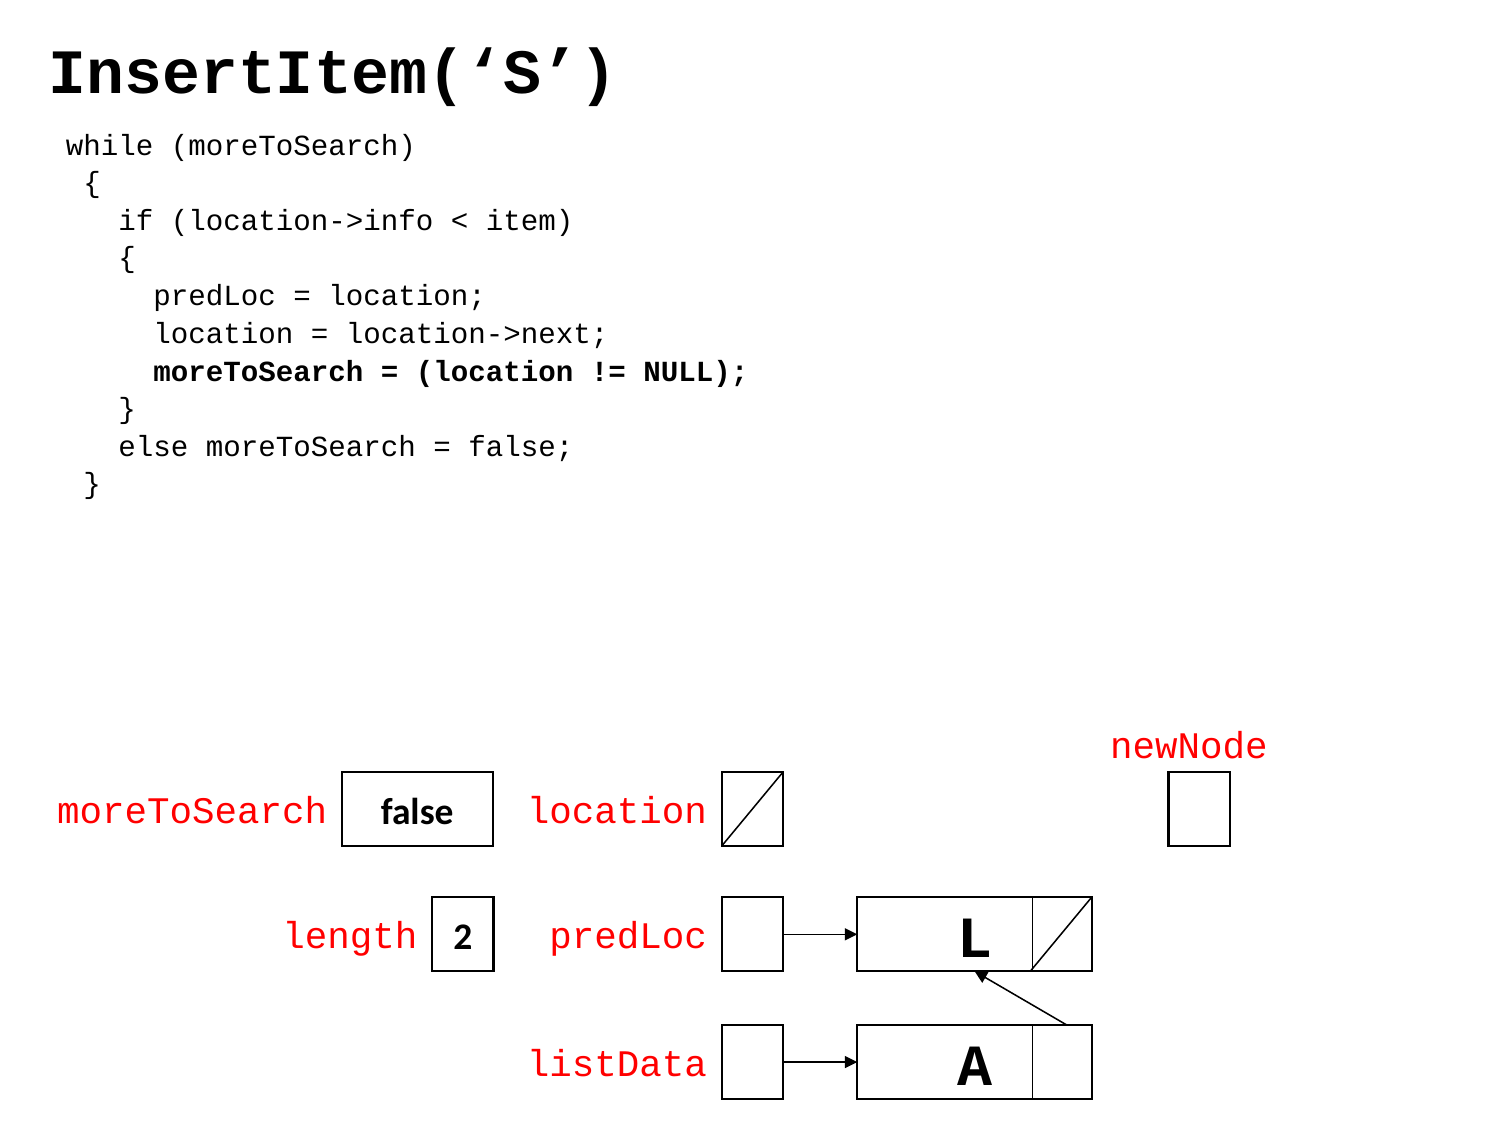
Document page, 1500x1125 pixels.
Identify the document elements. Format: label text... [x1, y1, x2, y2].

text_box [974, 971, 1068, 1026]
text_box [721, 897, 783, 972]
list while (moreToSearch) { if (location->info < item) { predLoc = location; location = location->next; moreToSearch = (location != NULL); } else moreToSearch = false; } [33, 122, 1055, 909]
text_box location [493, 778, 716, 839]
title InsertItem(‘S’) [33, 31, 1294, 116]
text_box listData [493, 1031, 722, 1092]
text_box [721, 771, 784, 847]
text_box moreToSearch [34, 778, 342, 839]
text_box A [1037, 1025, 1093, 1100]
text_box [721, 1025, 783, 1100]
text_box [1168, 774, 1230, 847]
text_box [1030, 897, 1092, 972]
text_box 2 [432, 897, 494, 972]
text_box A [857, 1025, 1028, 1100]
text_box newNode [1054, 713, 1283, 774]
text_box L [857, 897, 1026, 972]
text_box length [204, 903, 433, 964]
text_box predLoc [493, 903, 722, 964]
text_box false [342, 772, 493, 847]
